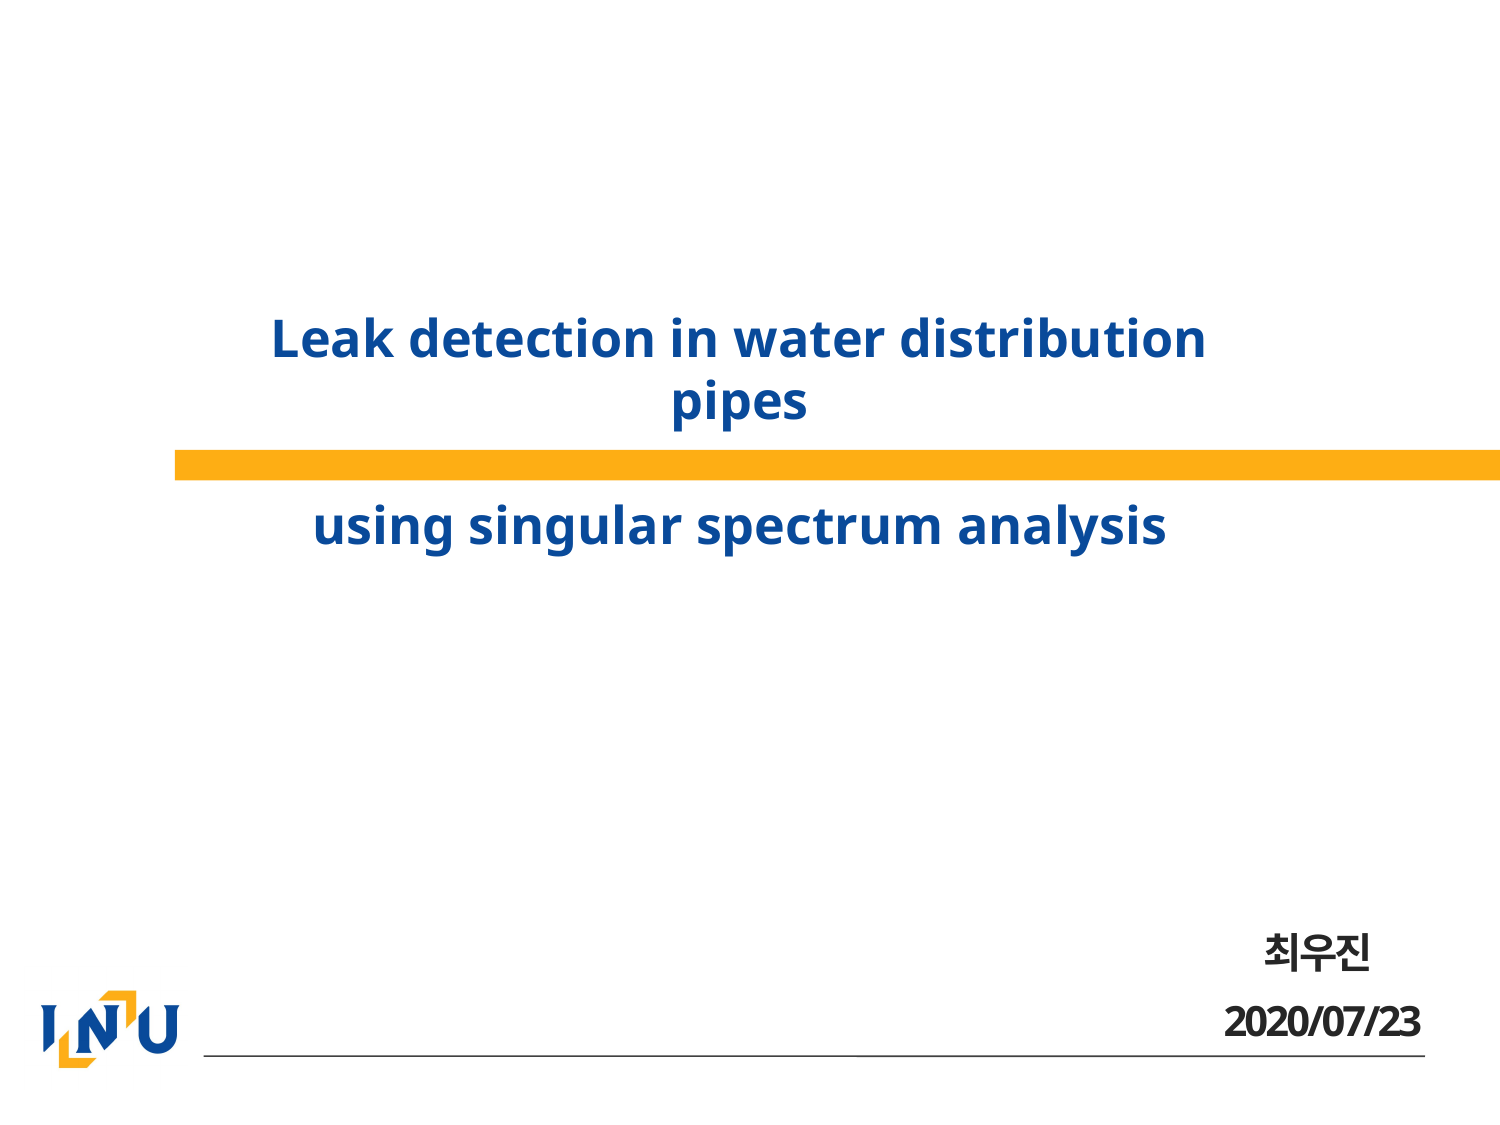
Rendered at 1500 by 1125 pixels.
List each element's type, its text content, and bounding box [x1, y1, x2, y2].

picture [24, 966, 188, 1090]
subtitle 최우진 2020/07/23 [1157, 922, 1489, 1060]
title Leak detection in water distribution pipes using singular spectrum analysis [194, 366, 1285, 563]
